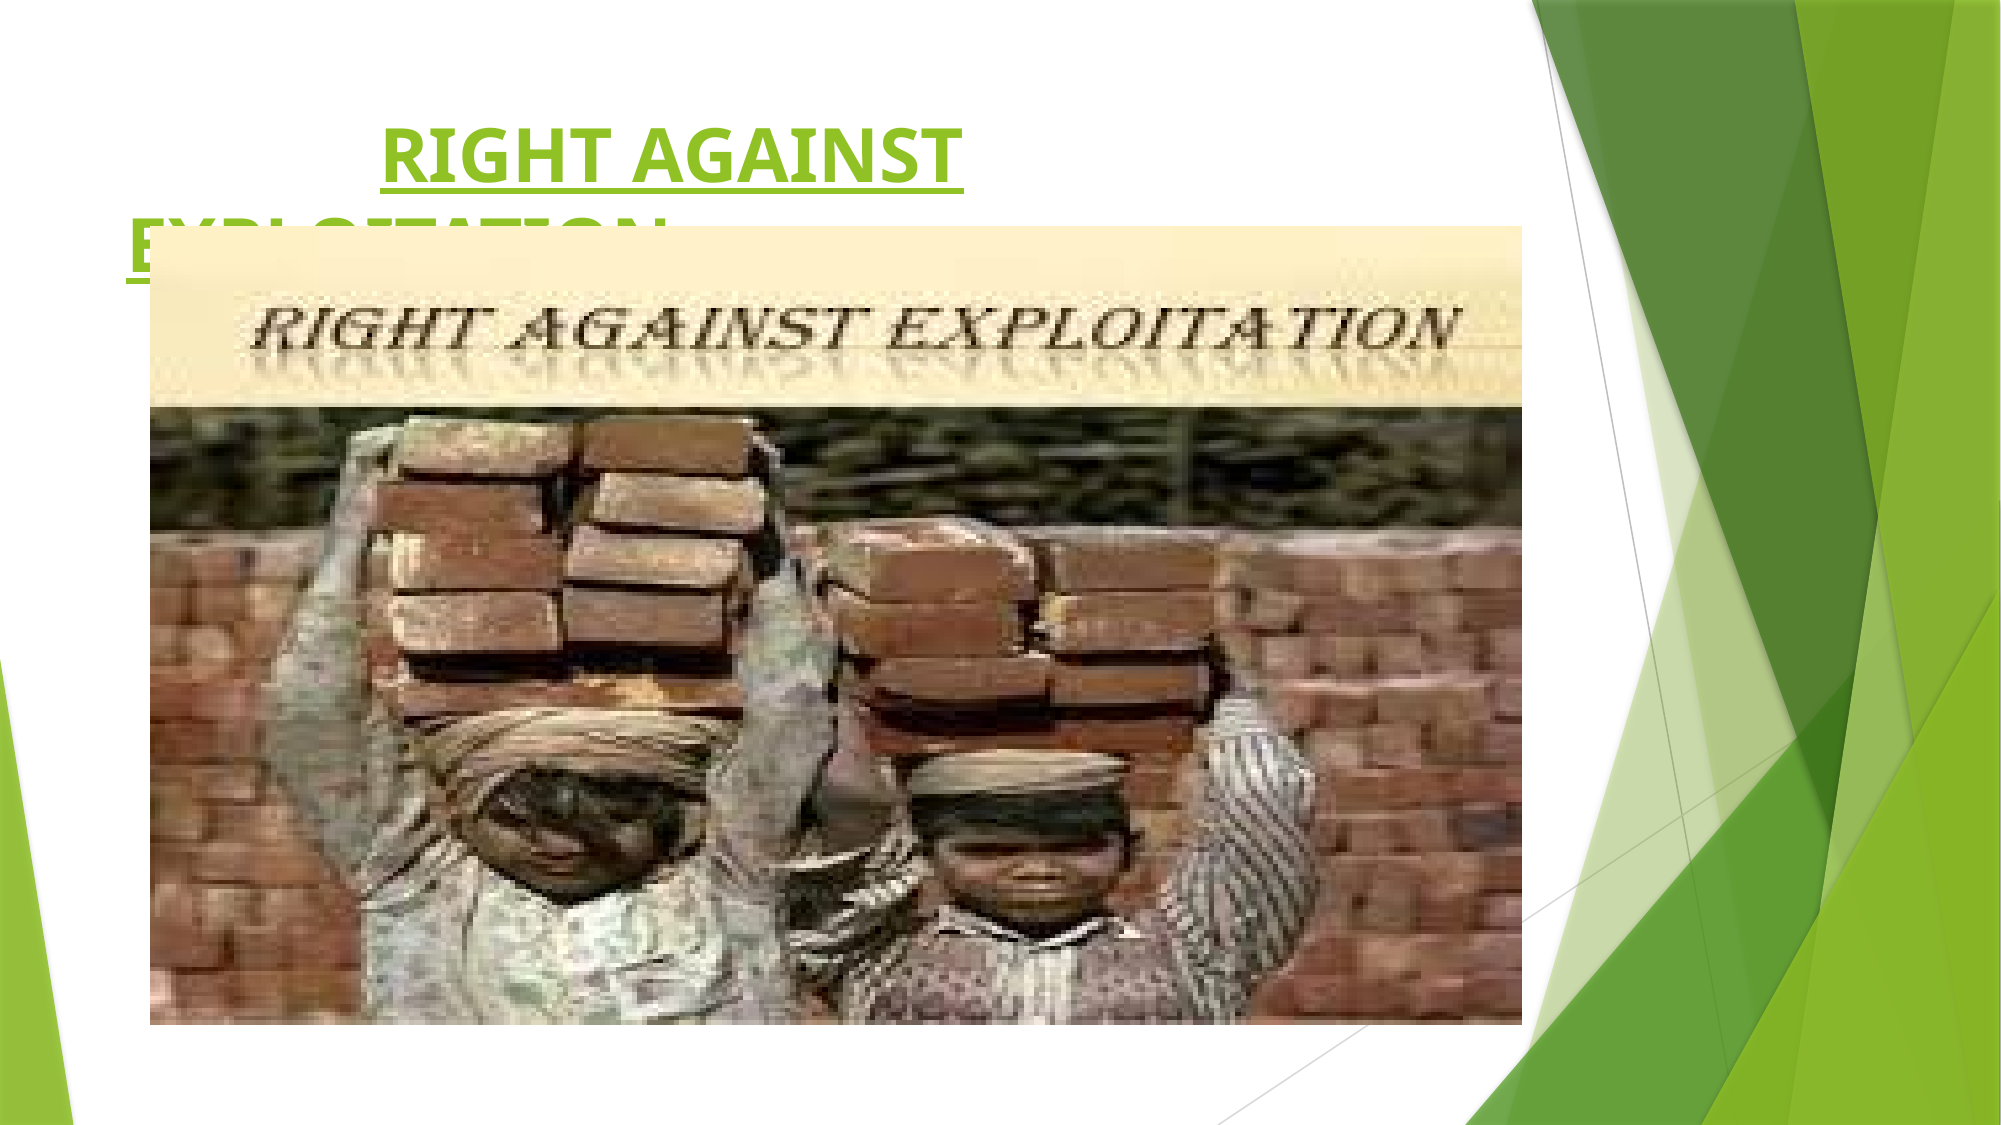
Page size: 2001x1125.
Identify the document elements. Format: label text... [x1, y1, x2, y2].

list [149, 225, 1522, 1026]
title RIGHT AGAINST EXPLOITATION [111, 99, 1522, 317]
